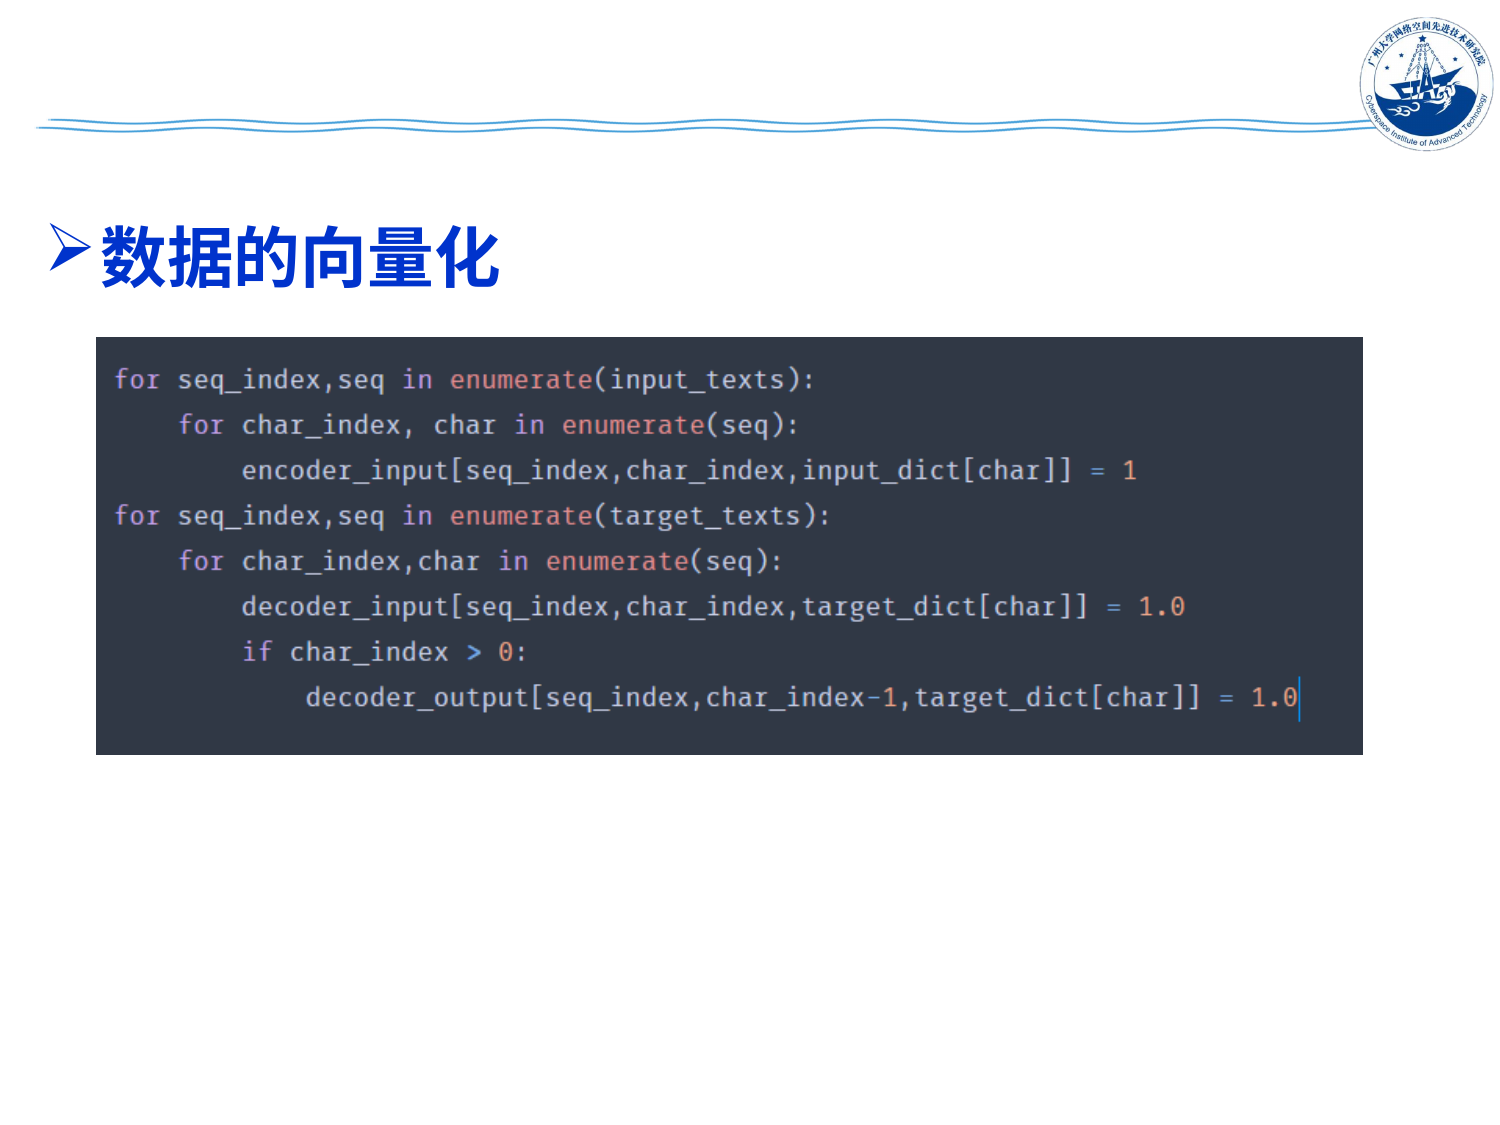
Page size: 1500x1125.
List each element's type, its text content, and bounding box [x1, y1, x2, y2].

list 数据的向量化 [29, 207, 1471, 1012]
picture [34, 8, 1500, 158]
picture [96, 336, 1363, 755]
